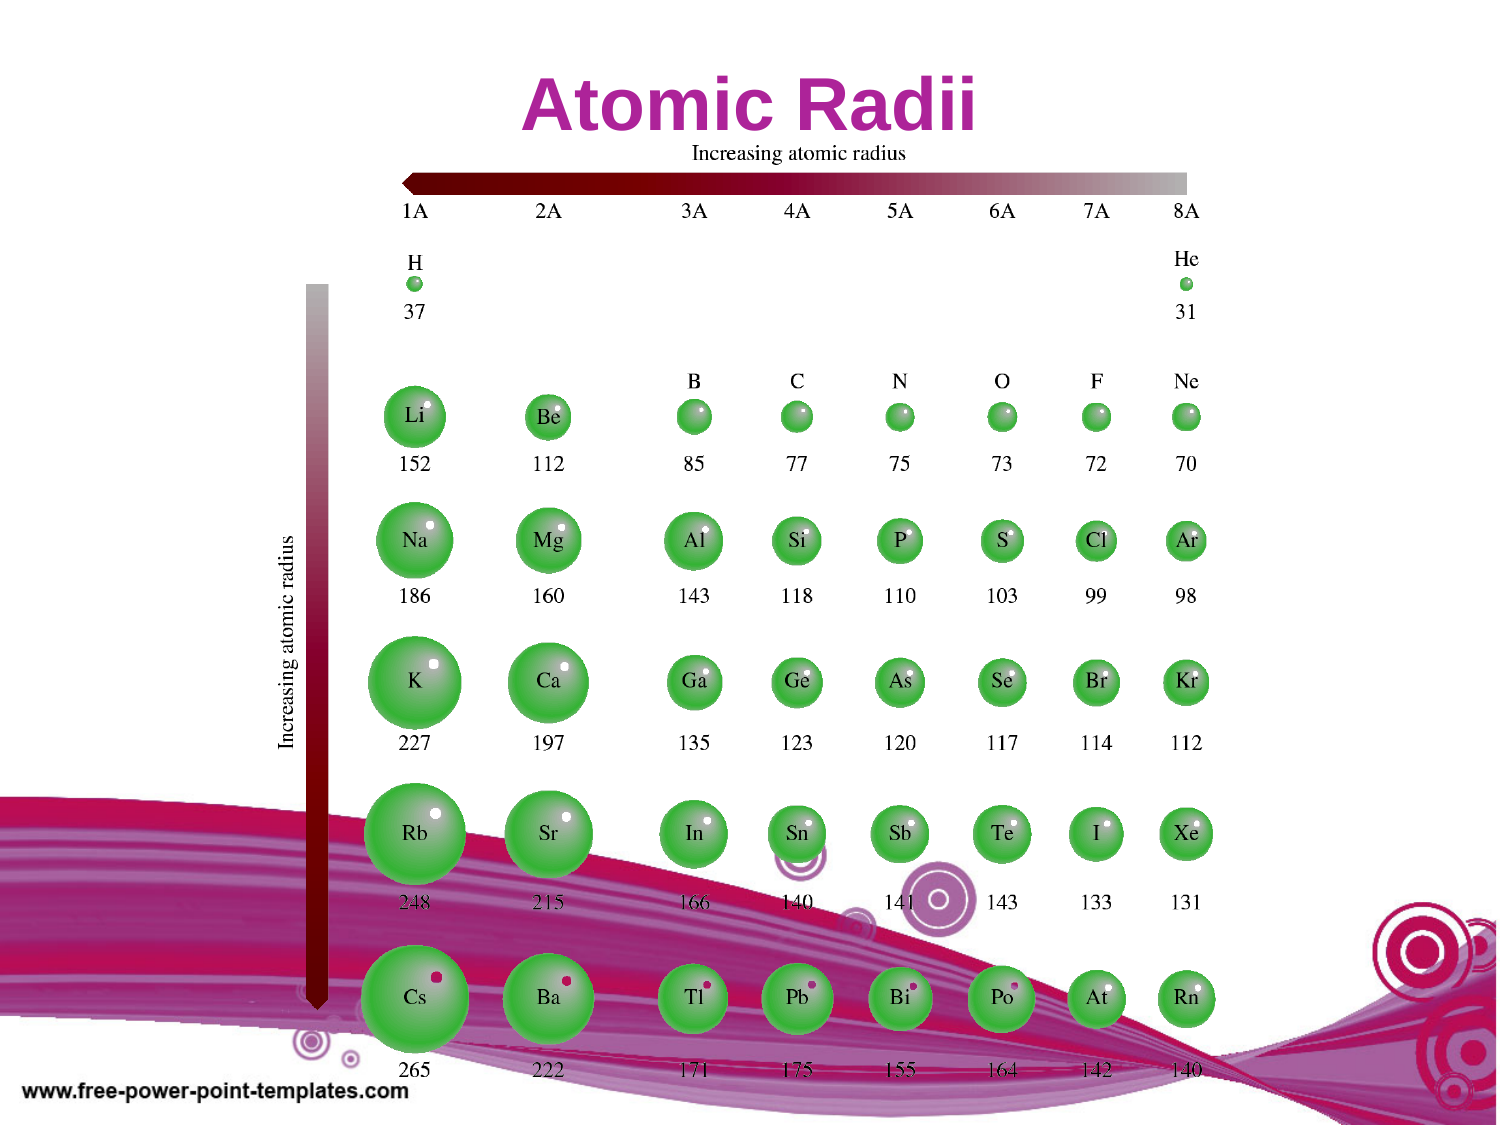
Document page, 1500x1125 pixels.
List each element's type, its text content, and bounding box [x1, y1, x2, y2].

text_box Atomic Radii [46, 47, 1454, 148]
picture [0, 0, 1500, 1125]
